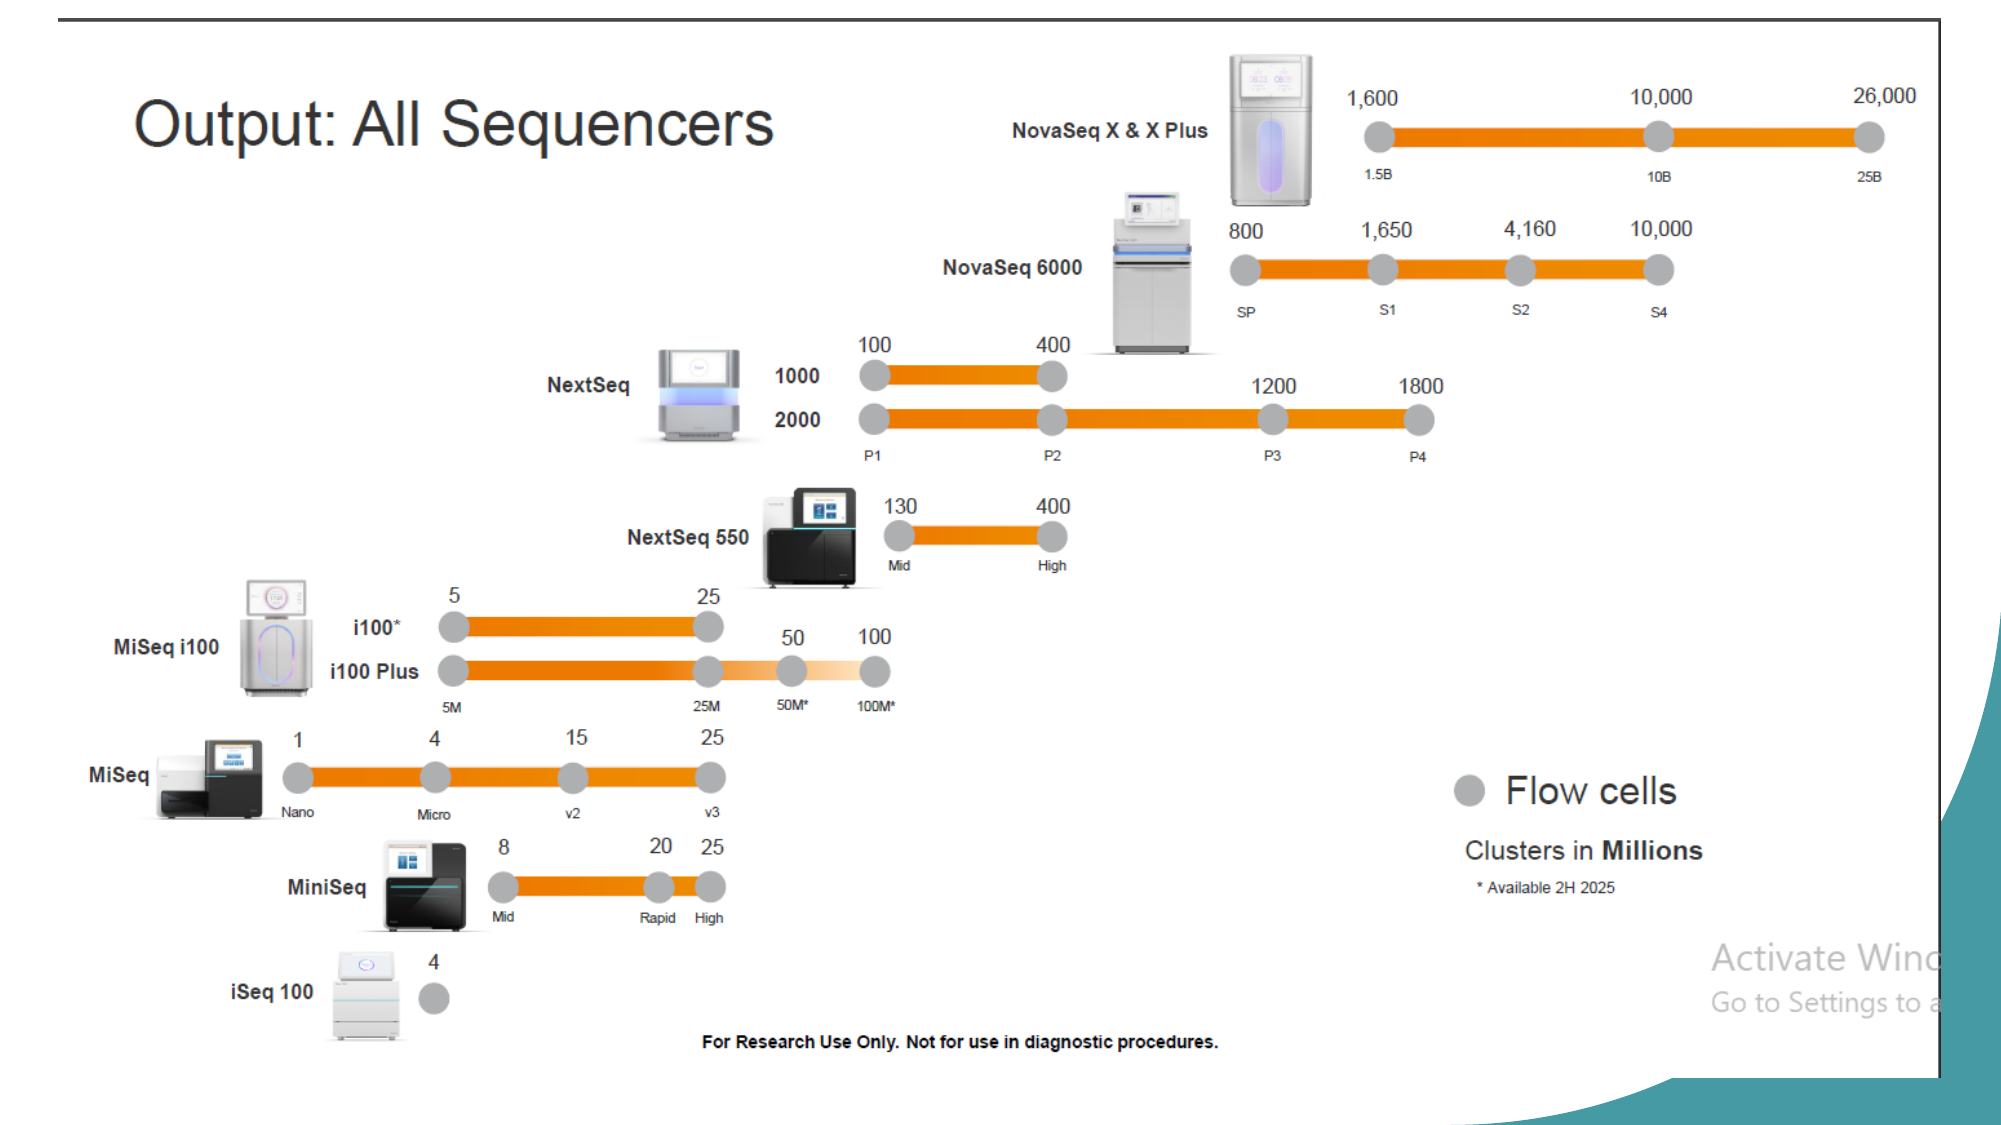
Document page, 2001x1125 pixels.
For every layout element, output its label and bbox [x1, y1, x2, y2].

list [58, 18, 1941, 1078]
